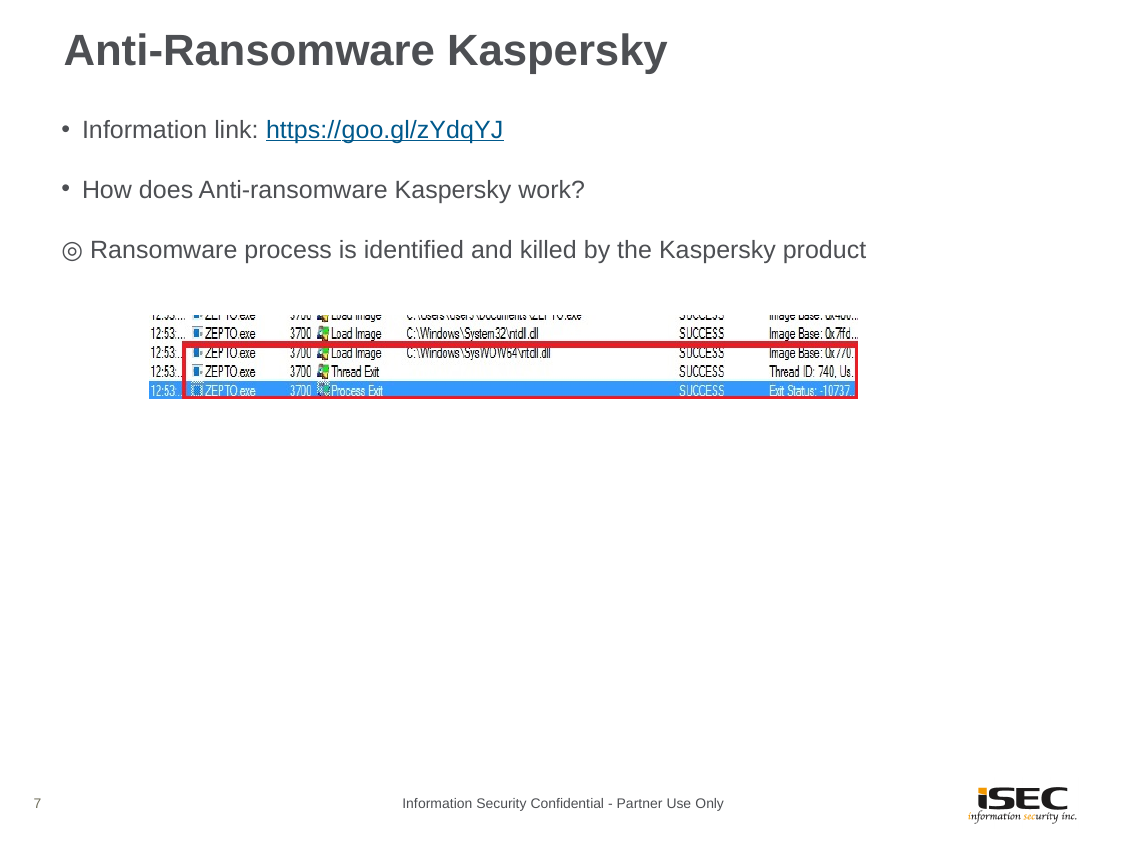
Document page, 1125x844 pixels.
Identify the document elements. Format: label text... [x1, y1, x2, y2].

picture [148, 315, 858, 399]
title Anti-Ransomware Kaspersky [48, 0, 1078, 101]
slide_number 7 [0, 780, 57, 826]
list Information link: https://goo.gl/zYdqYJ How does Anti-ransomware Kaspersky work? ◎ Ransomware process is identified and killed by the Kaspersky product [46, 106, 1076, 777]
picture [966, 777, 1079, 829]
